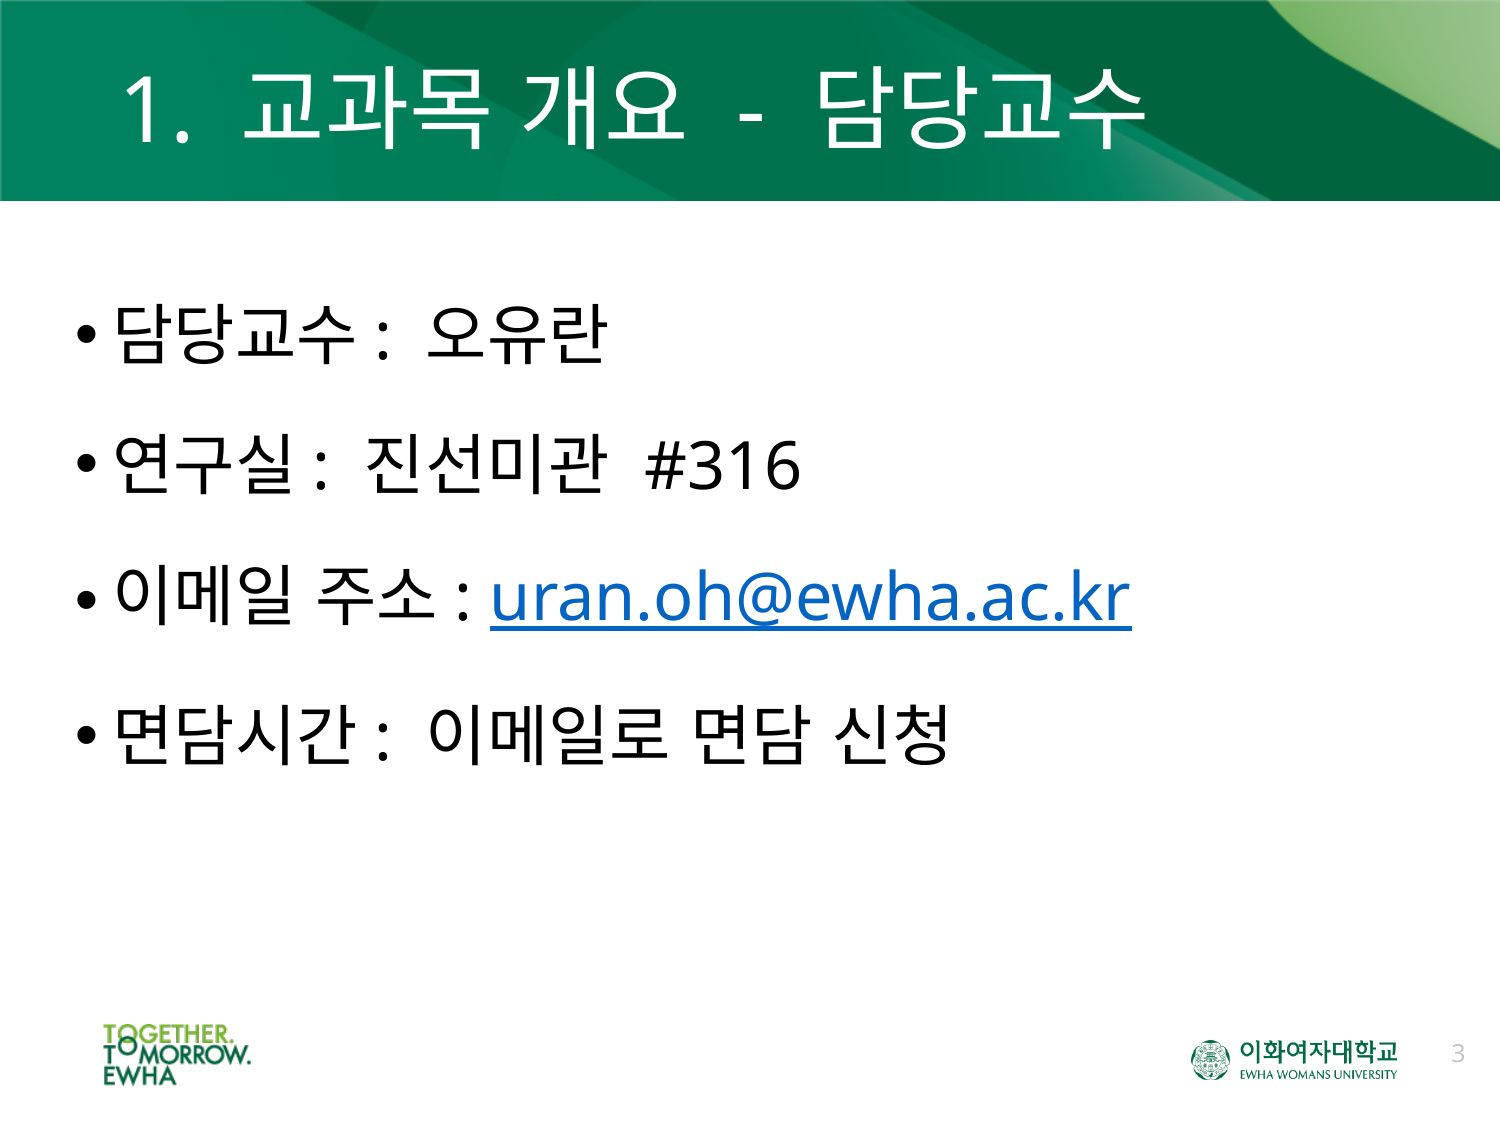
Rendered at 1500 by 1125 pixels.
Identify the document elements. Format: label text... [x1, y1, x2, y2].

picture [103, 1055, 251, 1087]
list 담당교수: 오유란 연구실: 진선미관 #316 이메일 주소: uran.oh@ewha.ac.kr 면담시간: 이메일로 면담 신청 [59, 269, 1441, 1055]
slide_number 3 [1142, 1024, 1481, 1085]
title 1. 교과목 개요 - 담당교수 [103, 4, 1397, 222]
picture [0, 0, 1500, 201]
